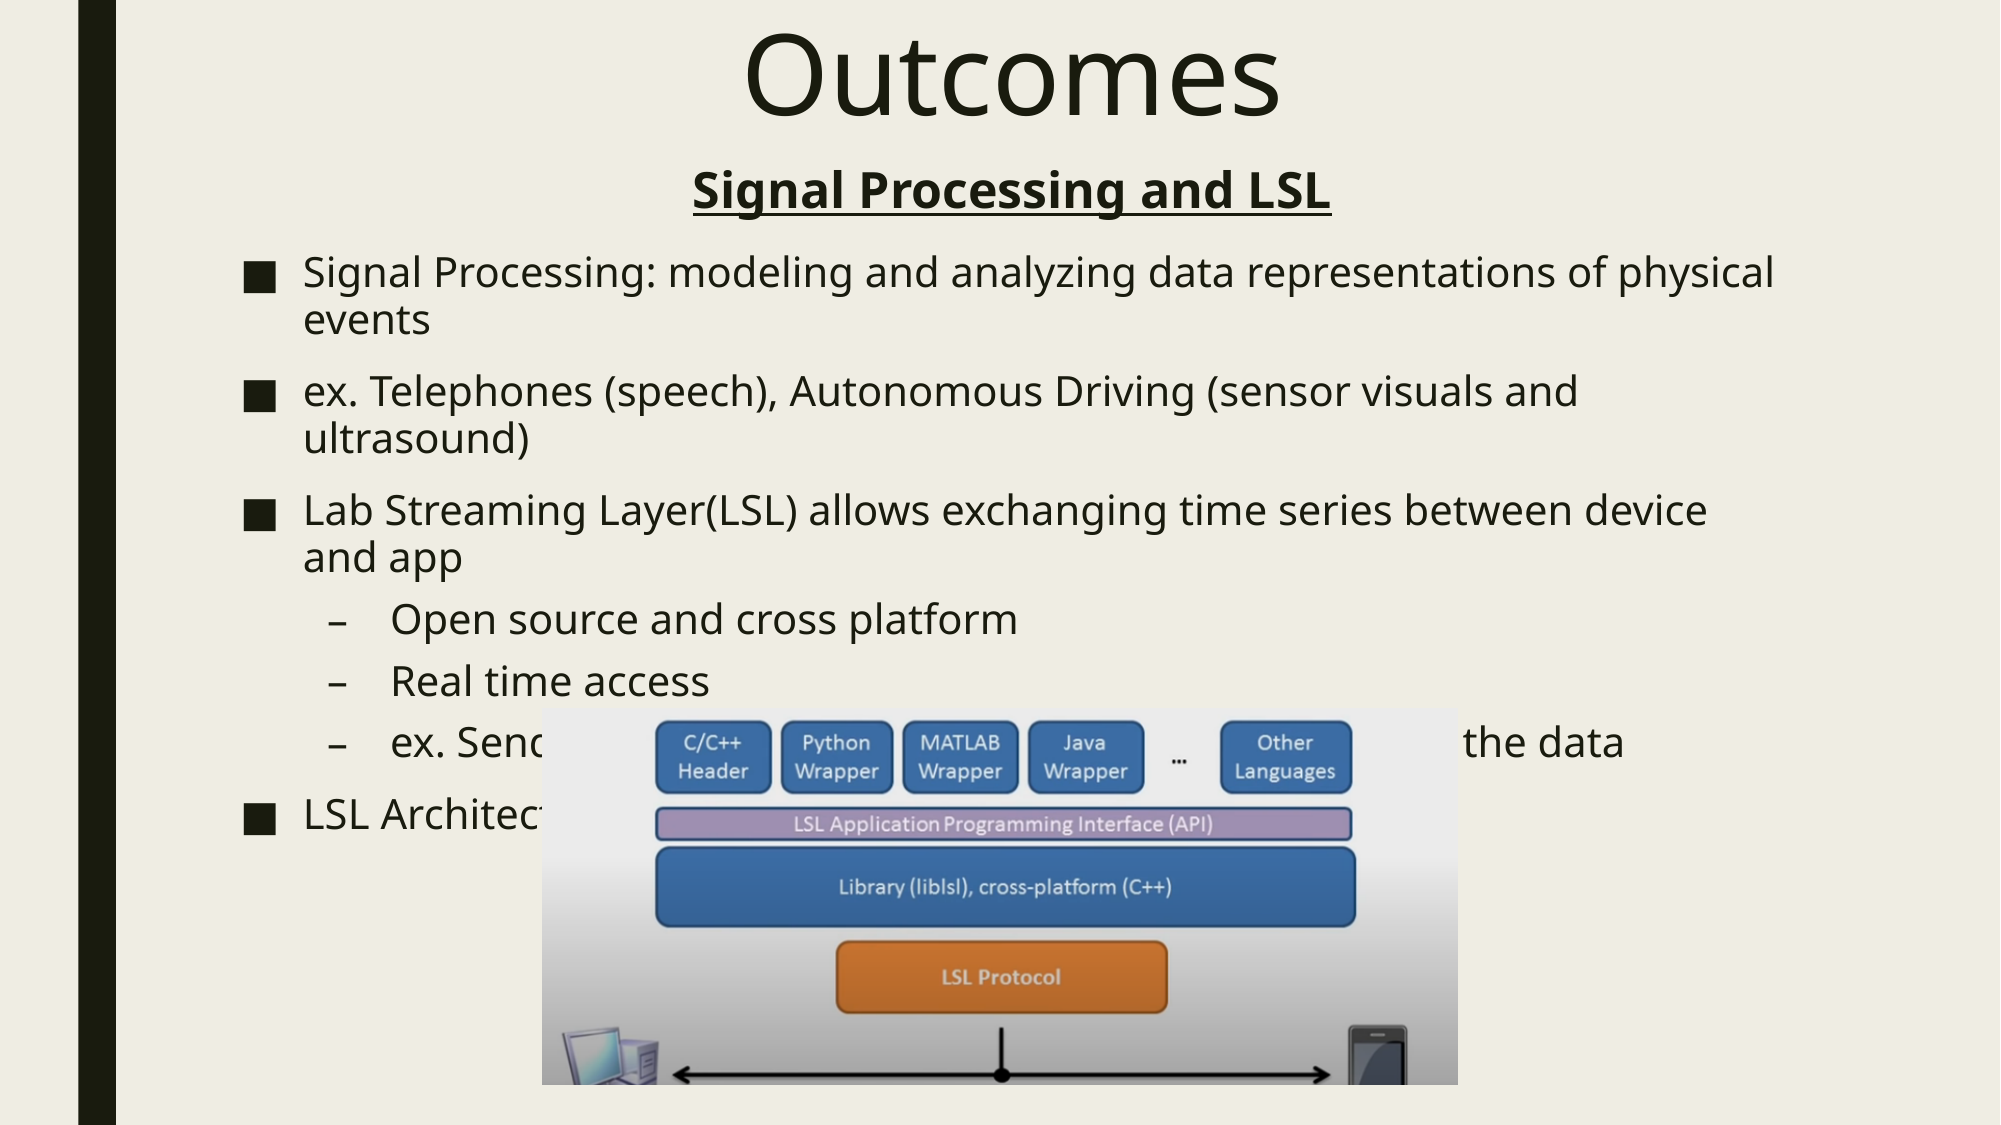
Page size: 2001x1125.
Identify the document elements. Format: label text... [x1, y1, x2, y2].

list Signal Processing: modeling and analyzing data representations of physical events ex. Telephones (speech), Autonomous Driving (sensor visuals and ultrasound) Lab Streaming Layer(LSL) allows exchanging time series between device and app Open source and cross platform Real time access ex. Sending OpenBCI streams to app that manipulates the data LSL Architecture: [225, 242, 1800, 1125]
title Outcomes Signal Processing and LSL [225, 11, 1800, 242]
picture [542, 708, 1458, 1085]
